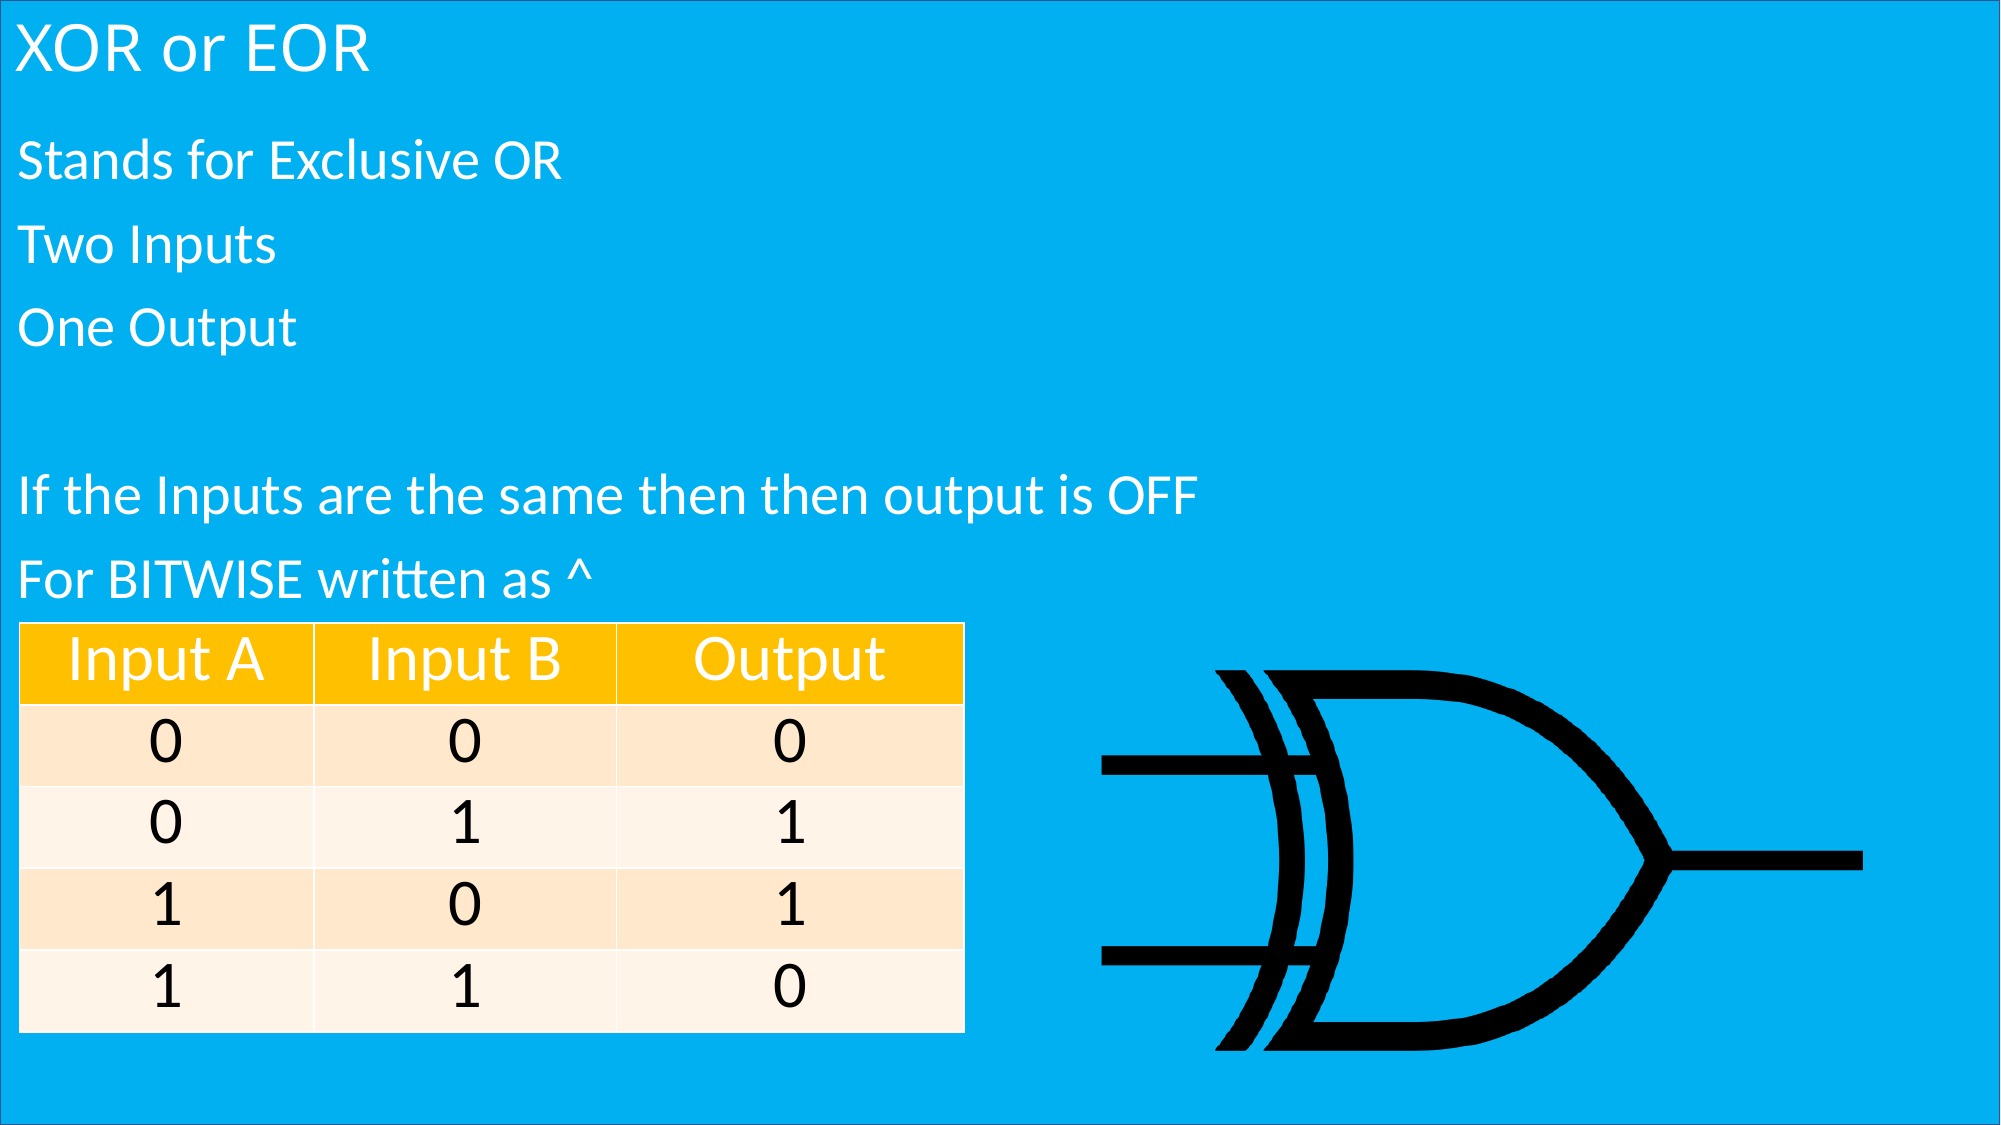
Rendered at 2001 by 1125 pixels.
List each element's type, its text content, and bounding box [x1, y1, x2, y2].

table_cell 1 [315, 951, 616, 1031]
table_header Input B [315, 624, 616, 704]
table_header Output [617, 624, 963, 704]
table_cell 1 [617, 869, 963, 949]
table_cell 1 [20, 951, 313, 1031]
table_cell 1 [617, 787, 963, 867]
table_cell 0 [617, 706, 963, 786]
table_cell 0 [315, 869, 616, 949]
table_cell 0 [315, 706, 616, 786]
table_cell 0 [617, 951, 963, 1031]
table_cell 0 [20, 787, 313, 867]
table_cell 1 [20, 869, 313, 949]
picture [1103, 671, 1862, 1050]
title XOR or EOR [0, 0, 2000, 96]
table_cell 0 [20, 706, 313, 786]
table_header Input A [20, 624, 313, 704]
table_cell 1 [315, 787, 616, 867]
list Stands for Exclusive OR Two Inputs One Output If the Inputs are the same then then output is OFF For BITWISE written as ^ [2, 121, 2000, 1125]
